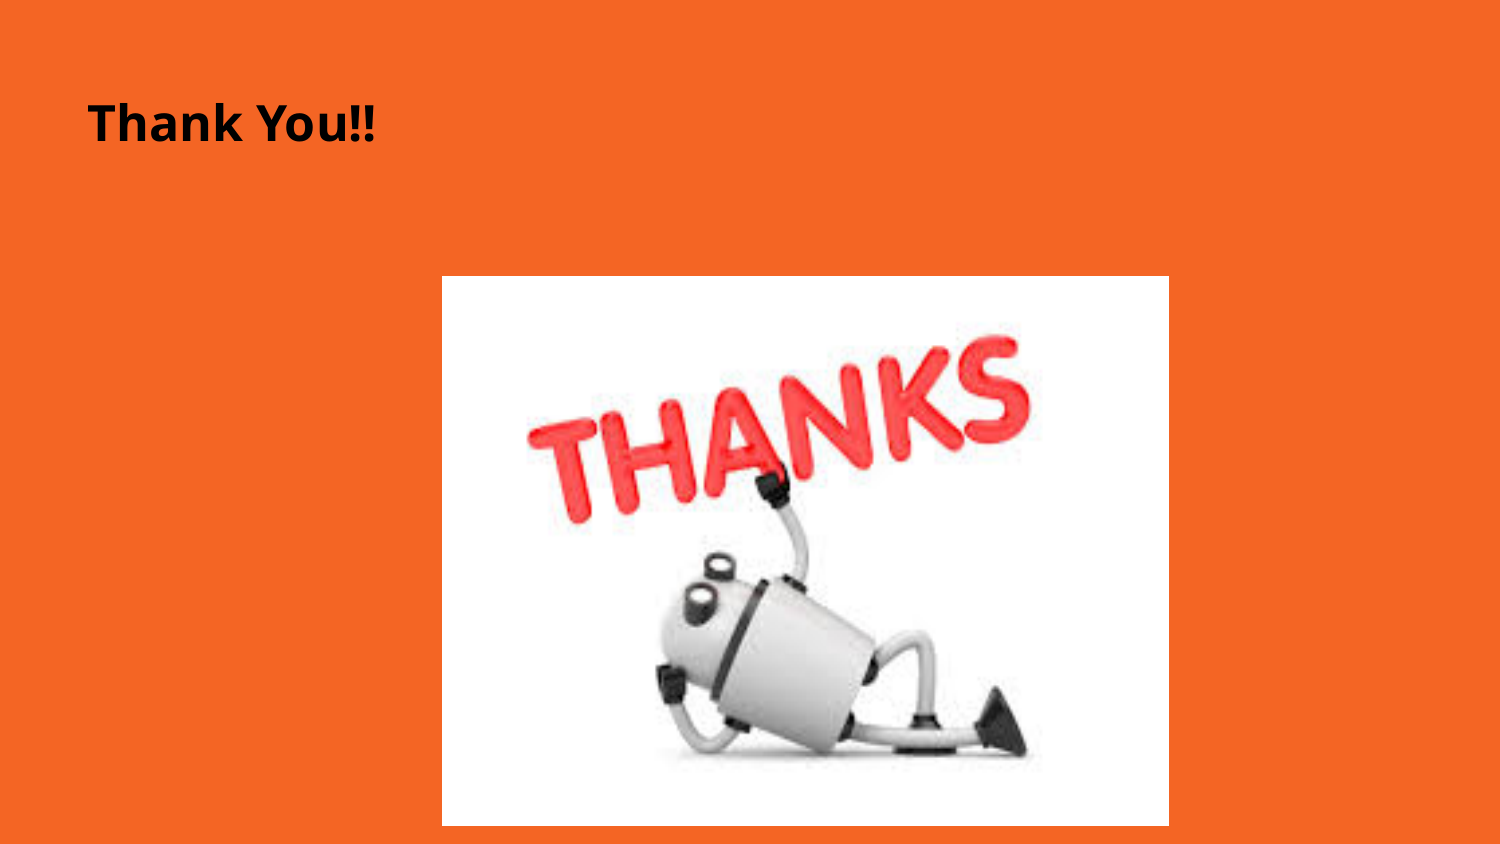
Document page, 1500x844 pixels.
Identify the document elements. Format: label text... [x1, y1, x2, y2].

picture [441, 276, 1169, 826]
text_box Thank You!! [72, 76, 982, 200]
